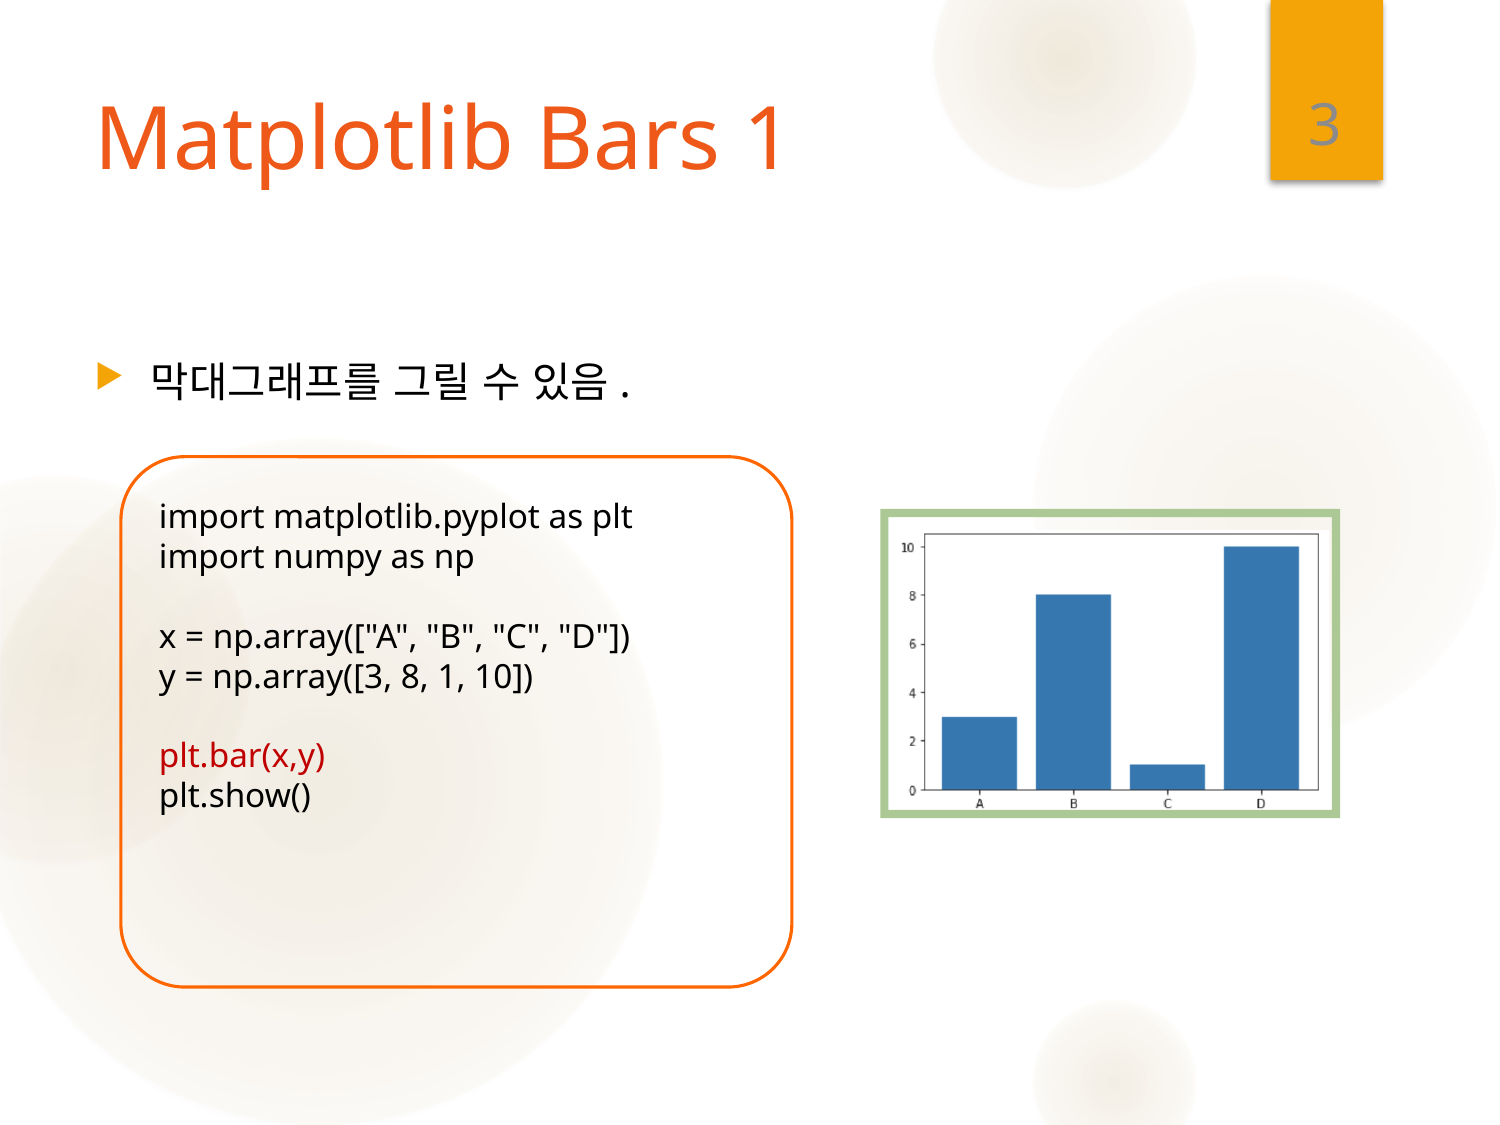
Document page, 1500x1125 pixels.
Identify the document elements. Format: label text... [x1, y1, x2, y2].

list 막대그래프를 그릴 수 있음. [79, 348, 1453, 424]
picture [891, 530, 1329, 819]
slide_number 3 [1273, 48, 1378, 175]
text_box [879, 507, 1342, 820]
title Matplotlib Bars 1 [79, 74, 1237, 304]
text_box import matplotlib.pyplot as plt import numpy as np x = np.array(["A", "B", "C", "D"]) y = np.array([3, 8, 1, 10]) plt.bar(x,y) plt.show() [144, 487, 887, 822]
text_box [120, 456, 792, 988]
